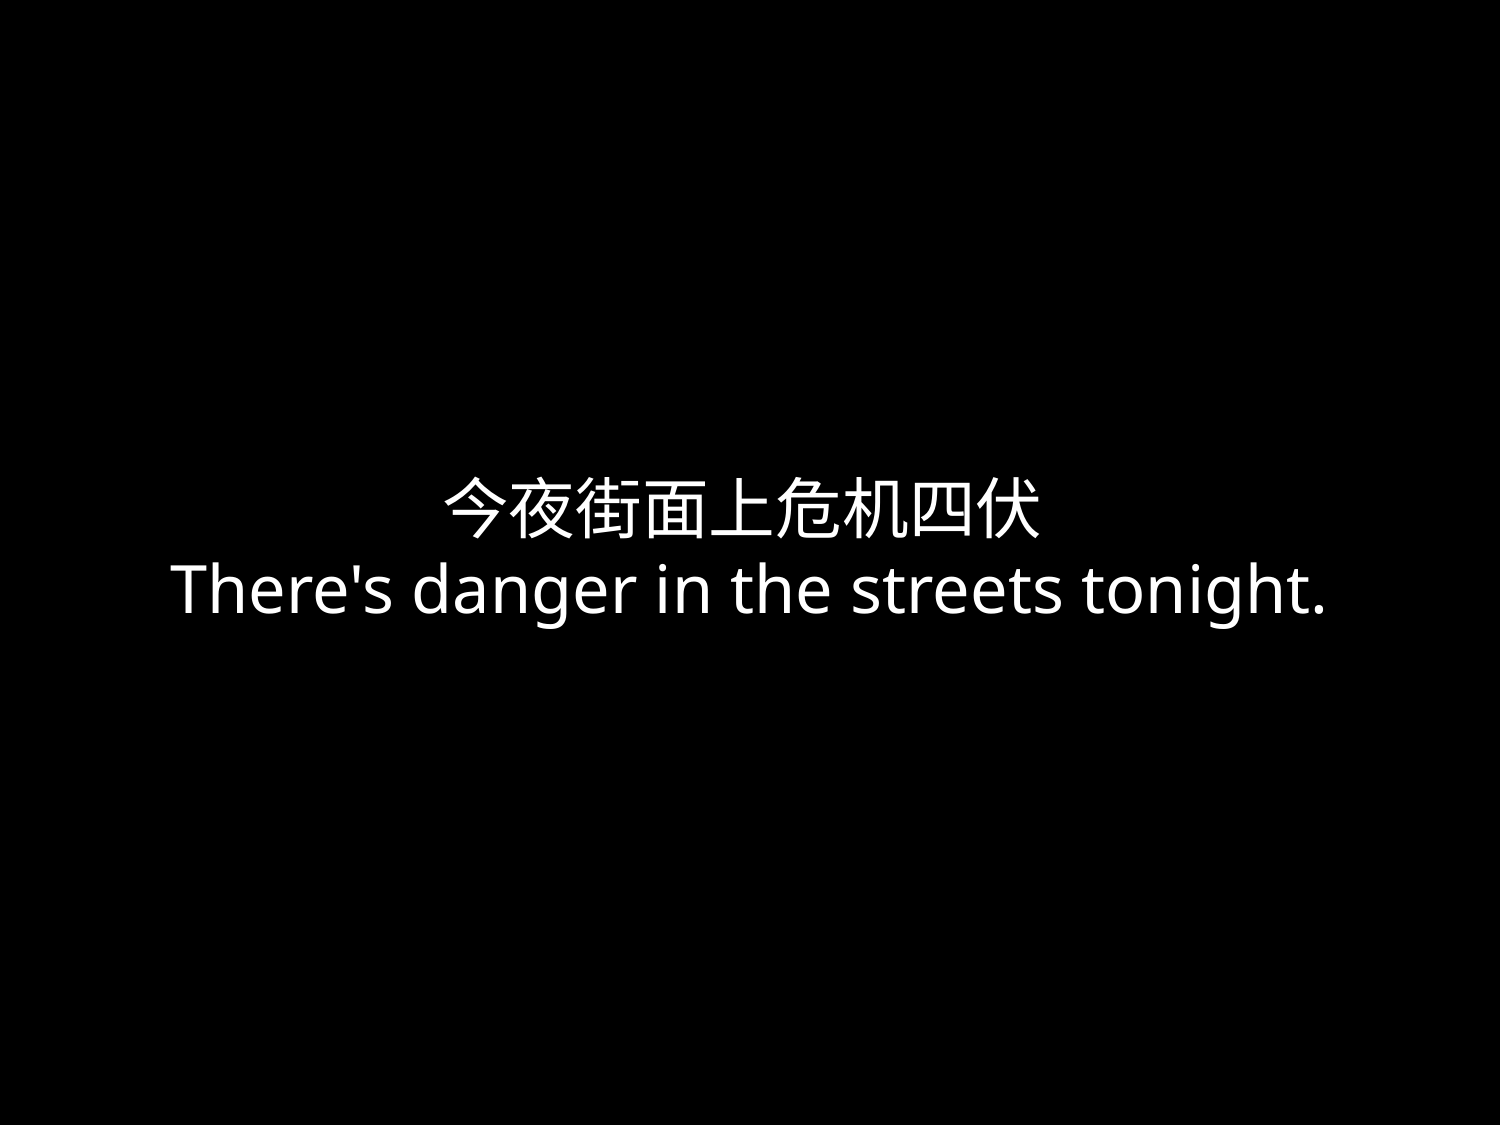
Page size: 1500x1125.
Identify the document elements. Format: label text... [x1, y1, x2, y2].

text_box 今夜街面上危机四伏 There's danger in the streets tonight. [0, 466, 1500, 627]
